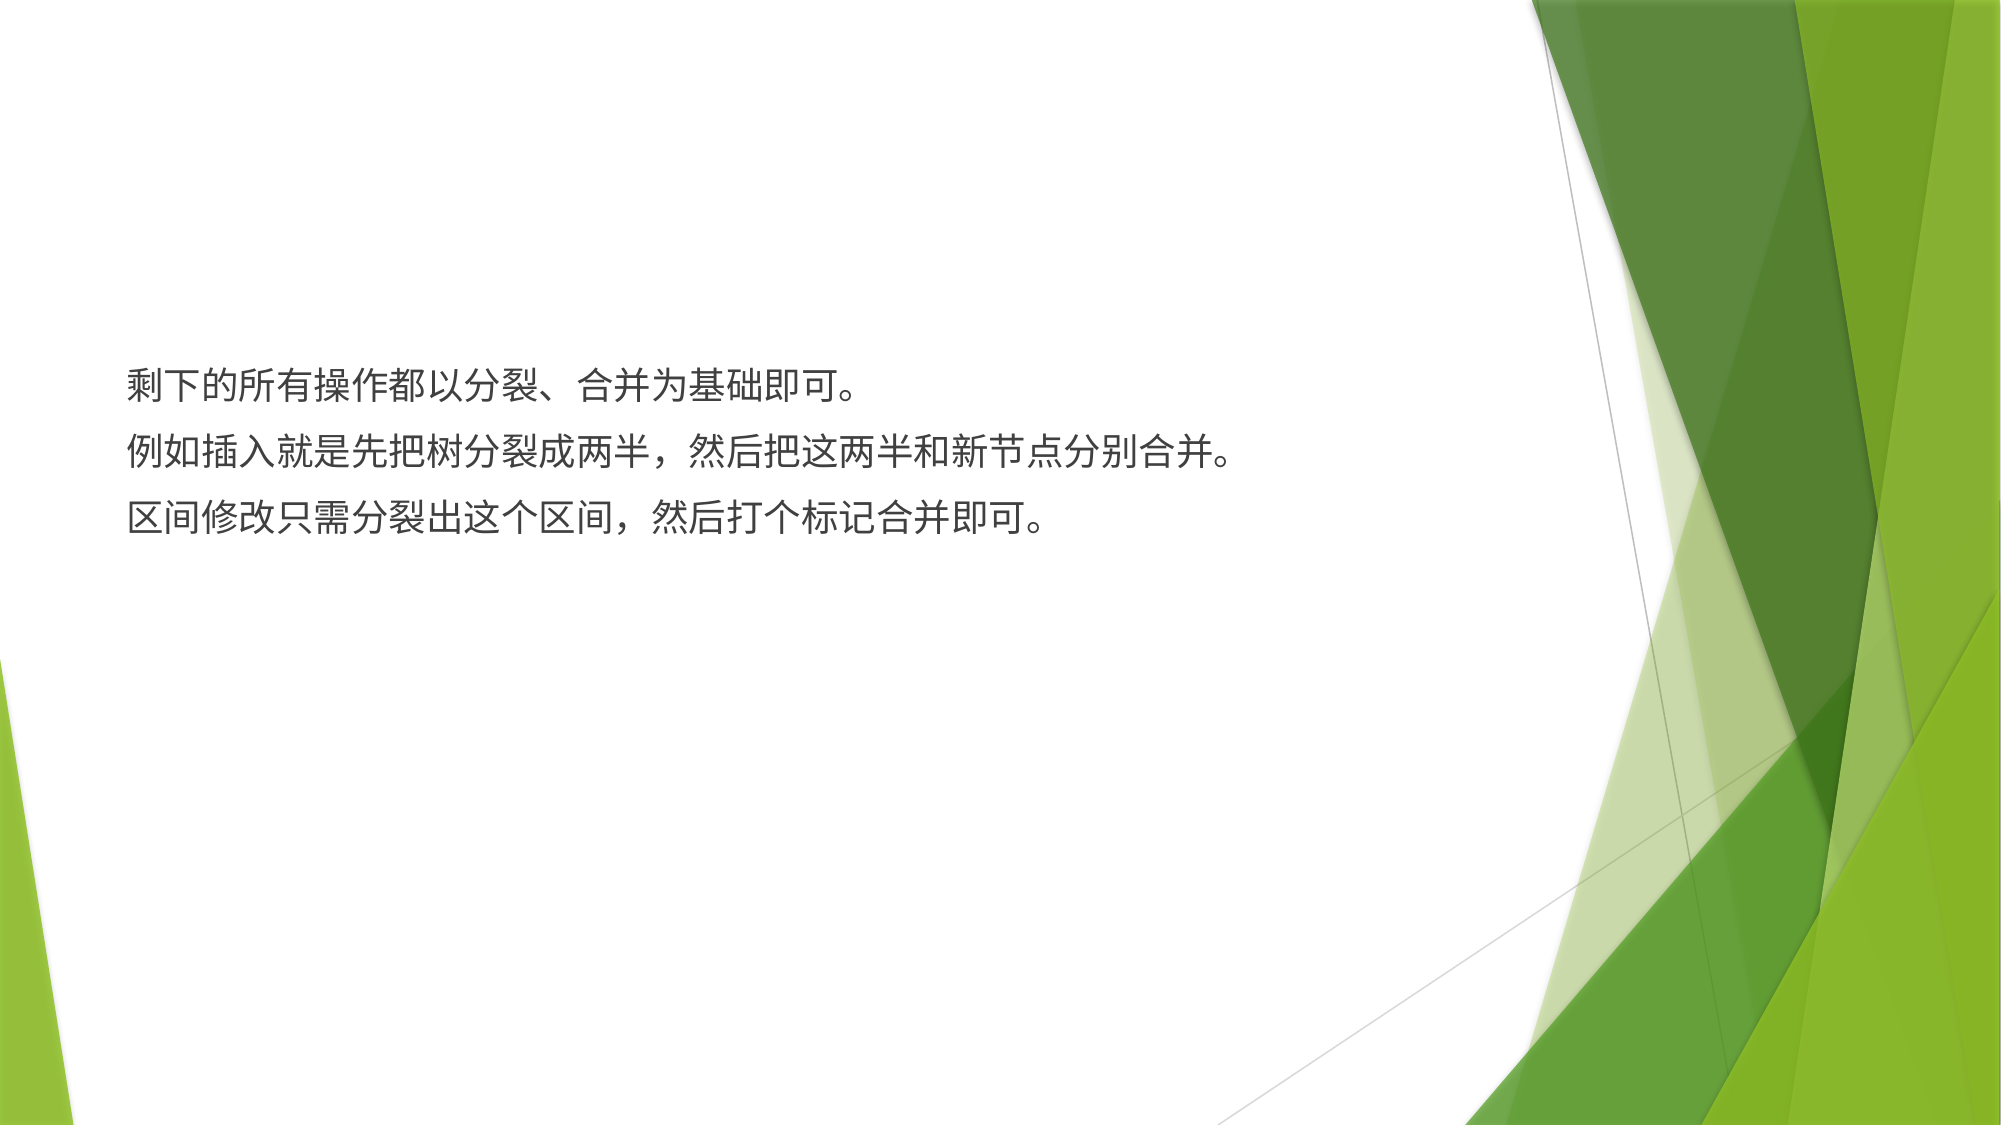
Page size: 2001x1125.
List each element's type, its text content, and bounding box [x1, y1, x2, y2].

list 剩下的所有操作都以分裂、合并为基础即可。 例如插入就是先把树分裂成两半，然后把这两半和新节点分别合并。 区间修改只需分裂出这个区间，然后打个标记合并即可。 [111, 354, 1522, 992]
